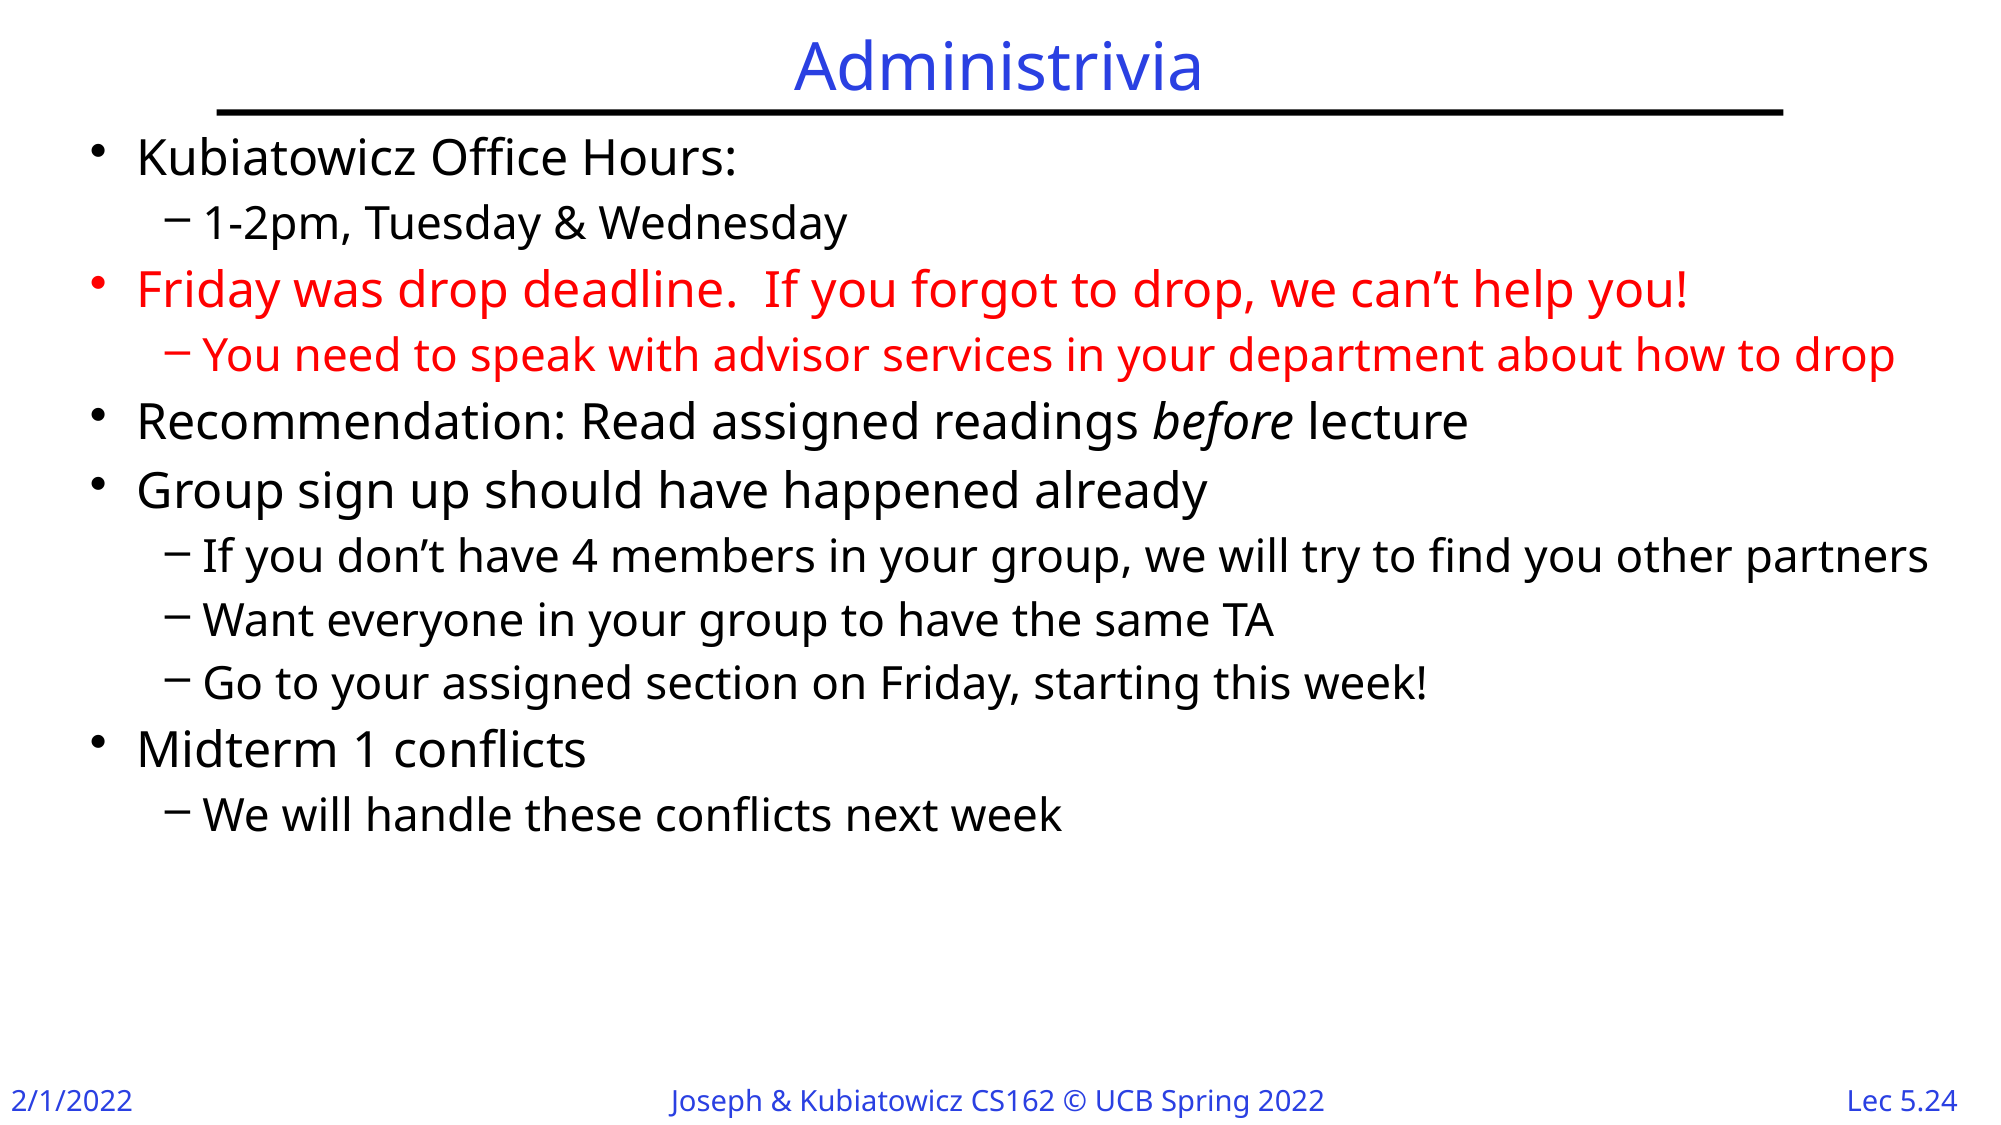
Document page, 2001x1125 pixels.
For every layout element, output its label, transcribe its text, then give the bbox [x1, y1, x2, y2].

list Kubiatowicz Office Hours: 1-2pm, Tuesday & Wednesday Friday was drop deadline. If you forgot to drop, we can’t help you! You need to speak with advisor services in your department about how to drop Recommendation: Read assigned readings before lecture Group sign up should have happened already If you don’t have 4 members in your group, we will try to find you other partners Want everyone in your group to have the same TA Go to your assigned section on Friday, starting this week! Midterm 1 conflicts We will handle these conflicts next week [75, 125, 1950, 1088]
title Administrivia [216, 24, 1784, 113]
